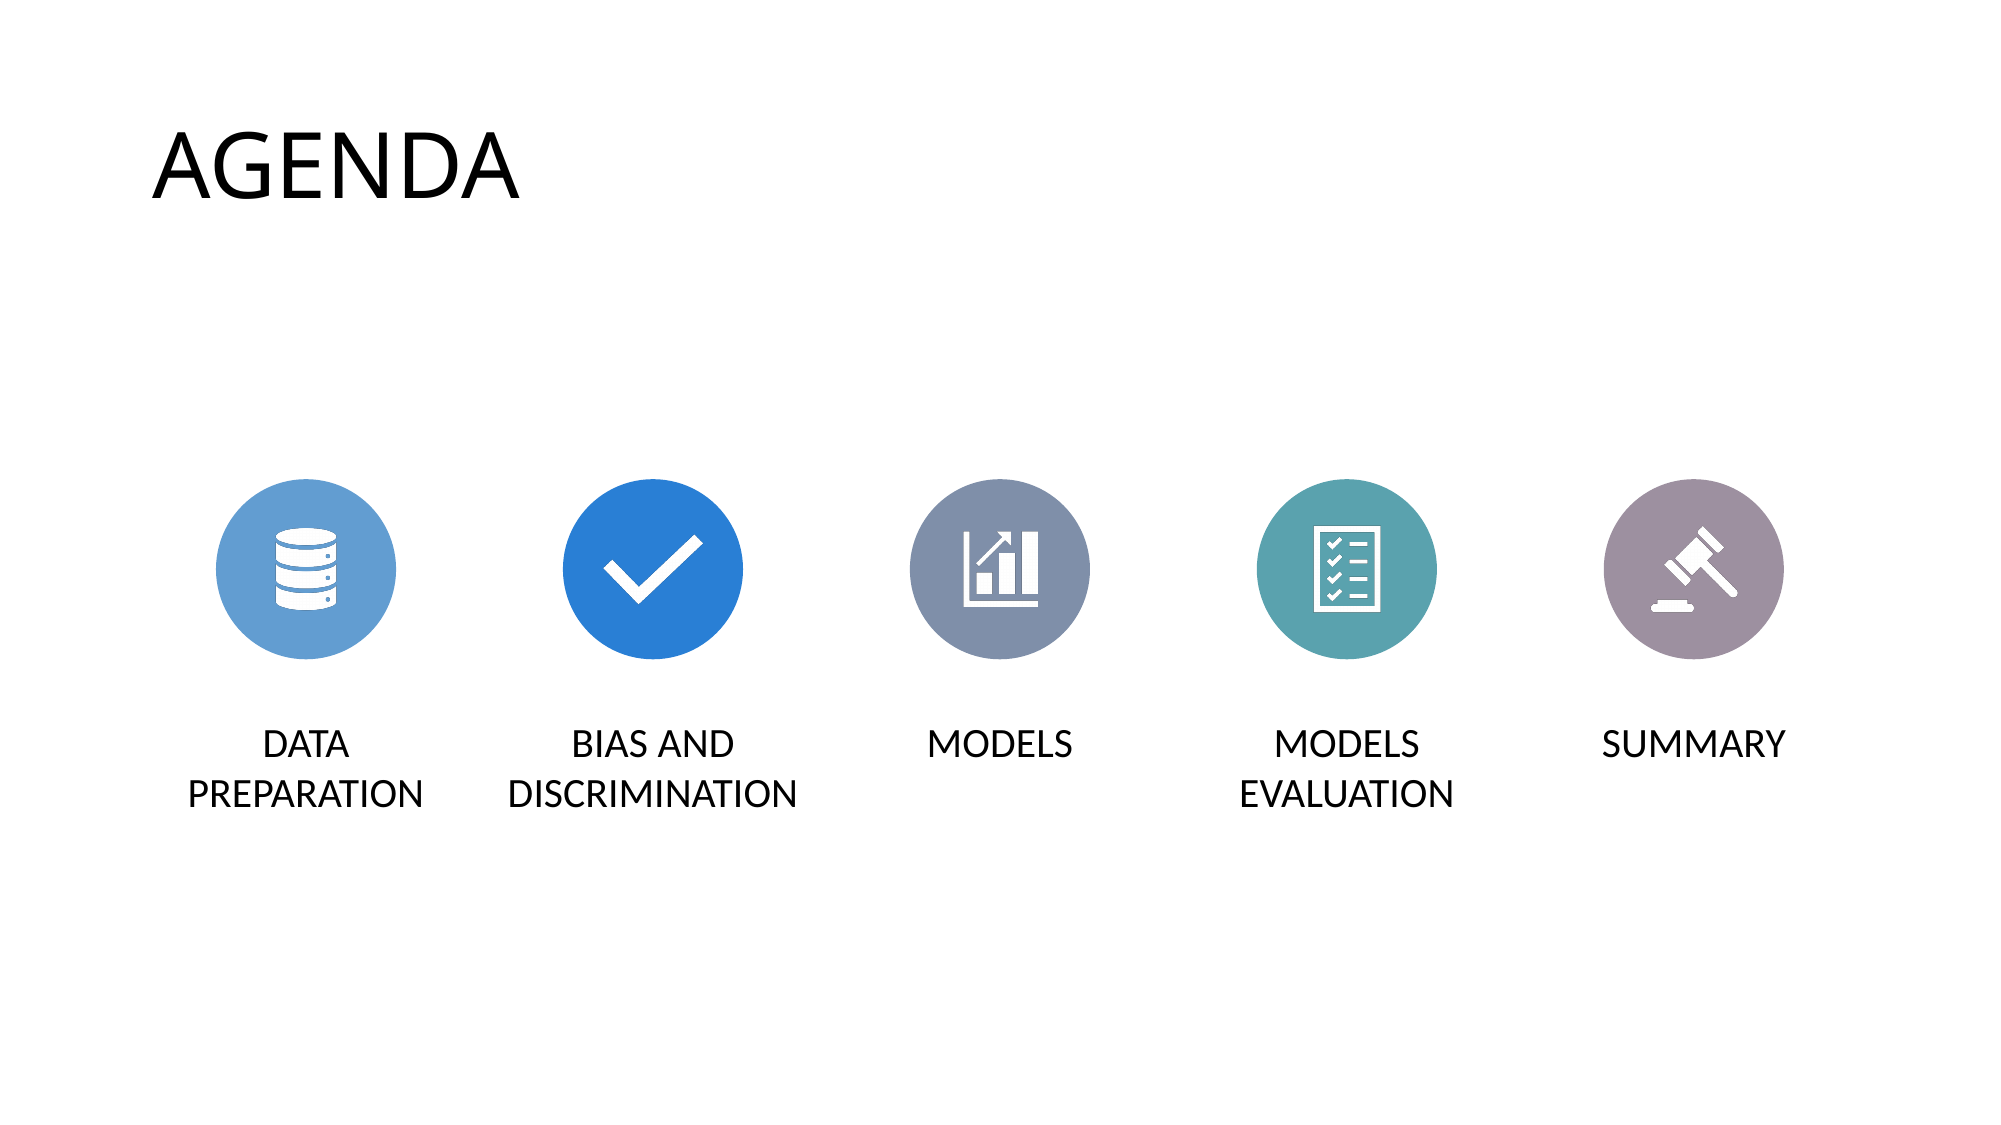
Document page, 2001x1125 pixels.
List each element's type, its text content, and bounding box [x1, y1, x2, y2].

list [137, 299, 1863, 1014]
title AGENDA [137, 59, 1863, 278]
